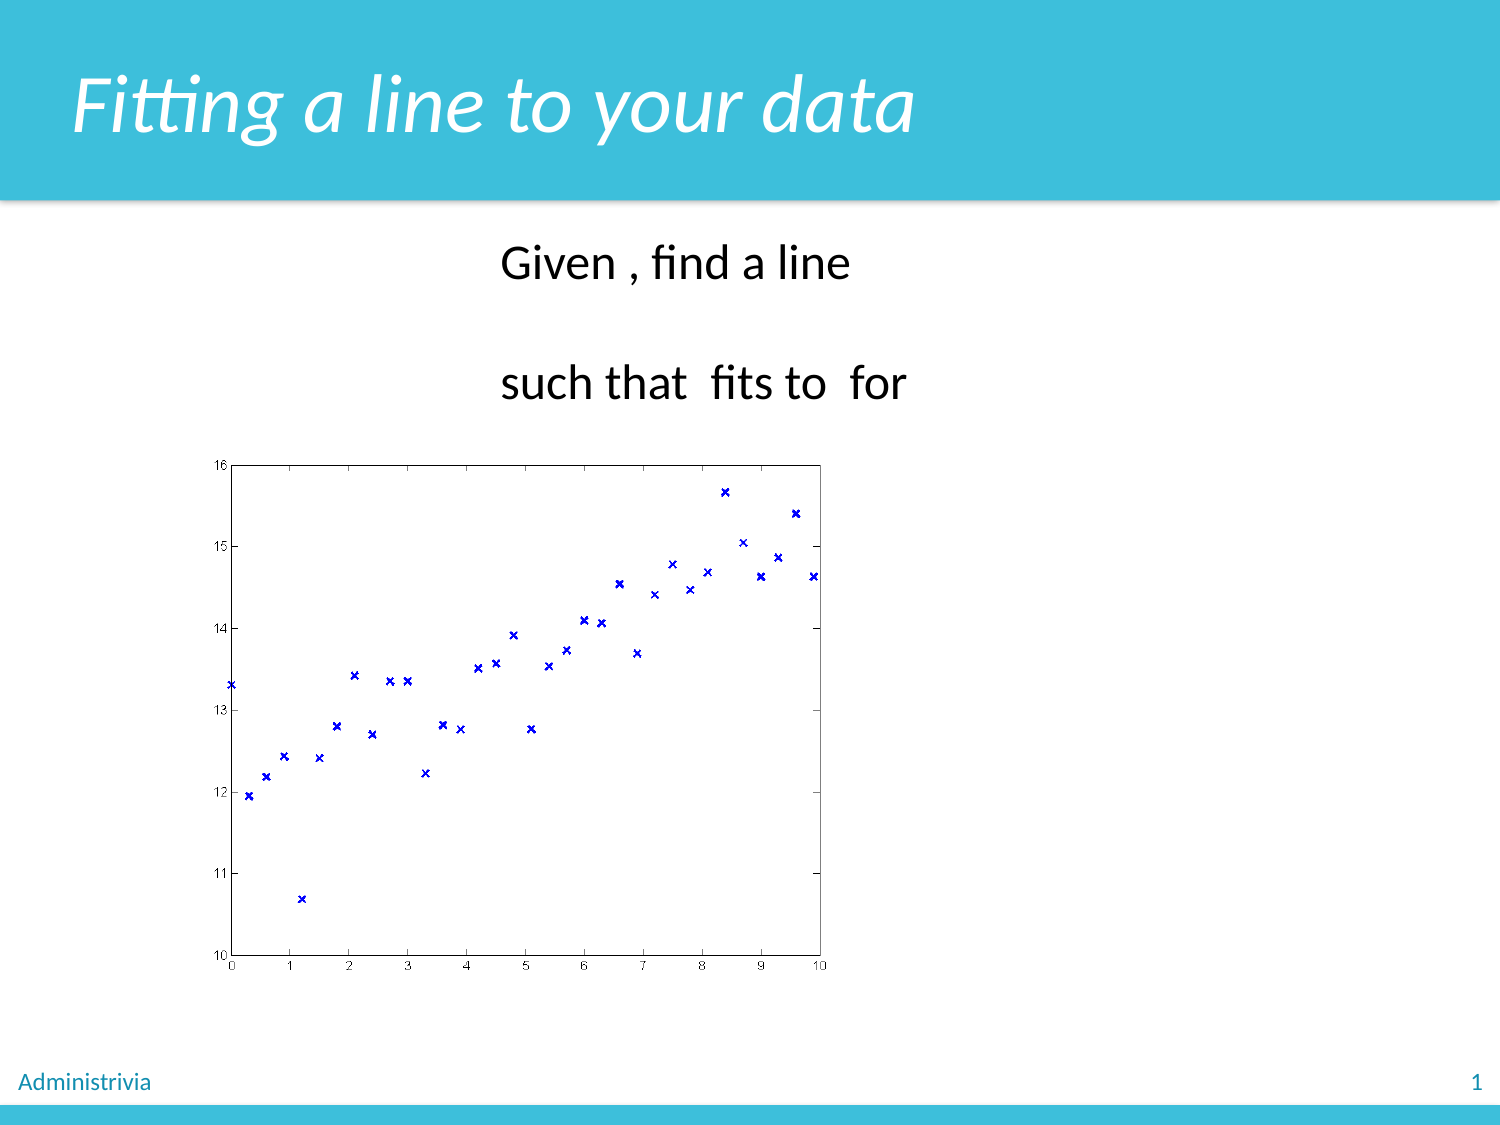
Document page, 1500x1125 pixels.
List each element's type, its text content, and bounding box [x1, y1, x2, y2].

list [75, 262, 1321, 468]
text_box 1 [1455, 1058, 1498, 1104]
text_box Administrivia [3, 1058, 167, 1103]
text_box Fitting a line to your data [0, 0, 1500, 201]
picture [132, 419, 891, 1022]
text_box [0, 1104, 1500, 1125]
